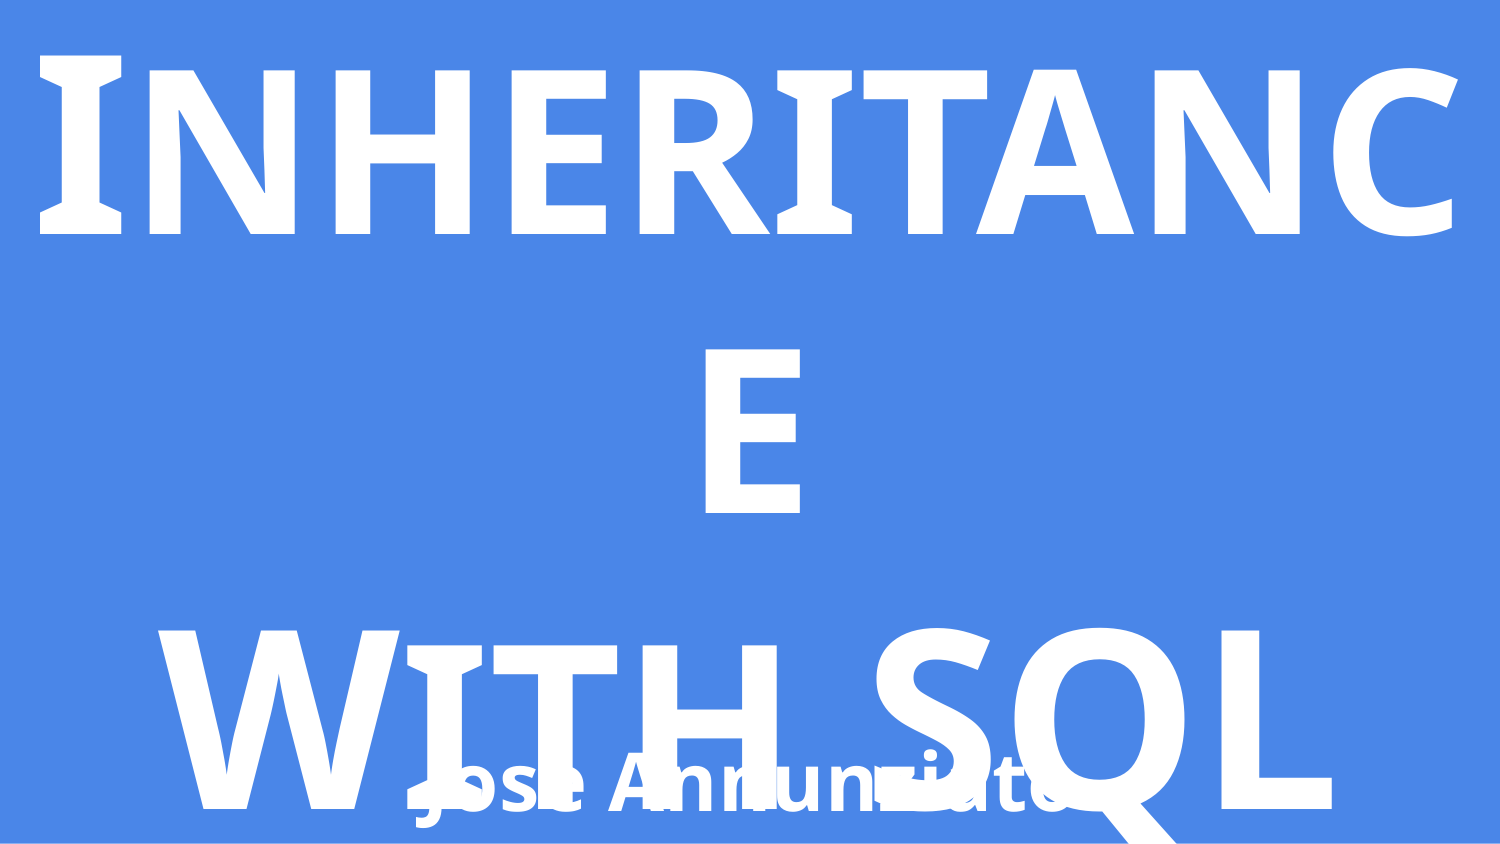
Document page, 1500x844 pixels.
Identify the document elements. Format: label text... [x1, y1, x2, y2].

title INHERITANCE WITH SQL [0, 0, 1500, 844]
subtitle Jose Annunziato [51, 714, 1449, 844]
